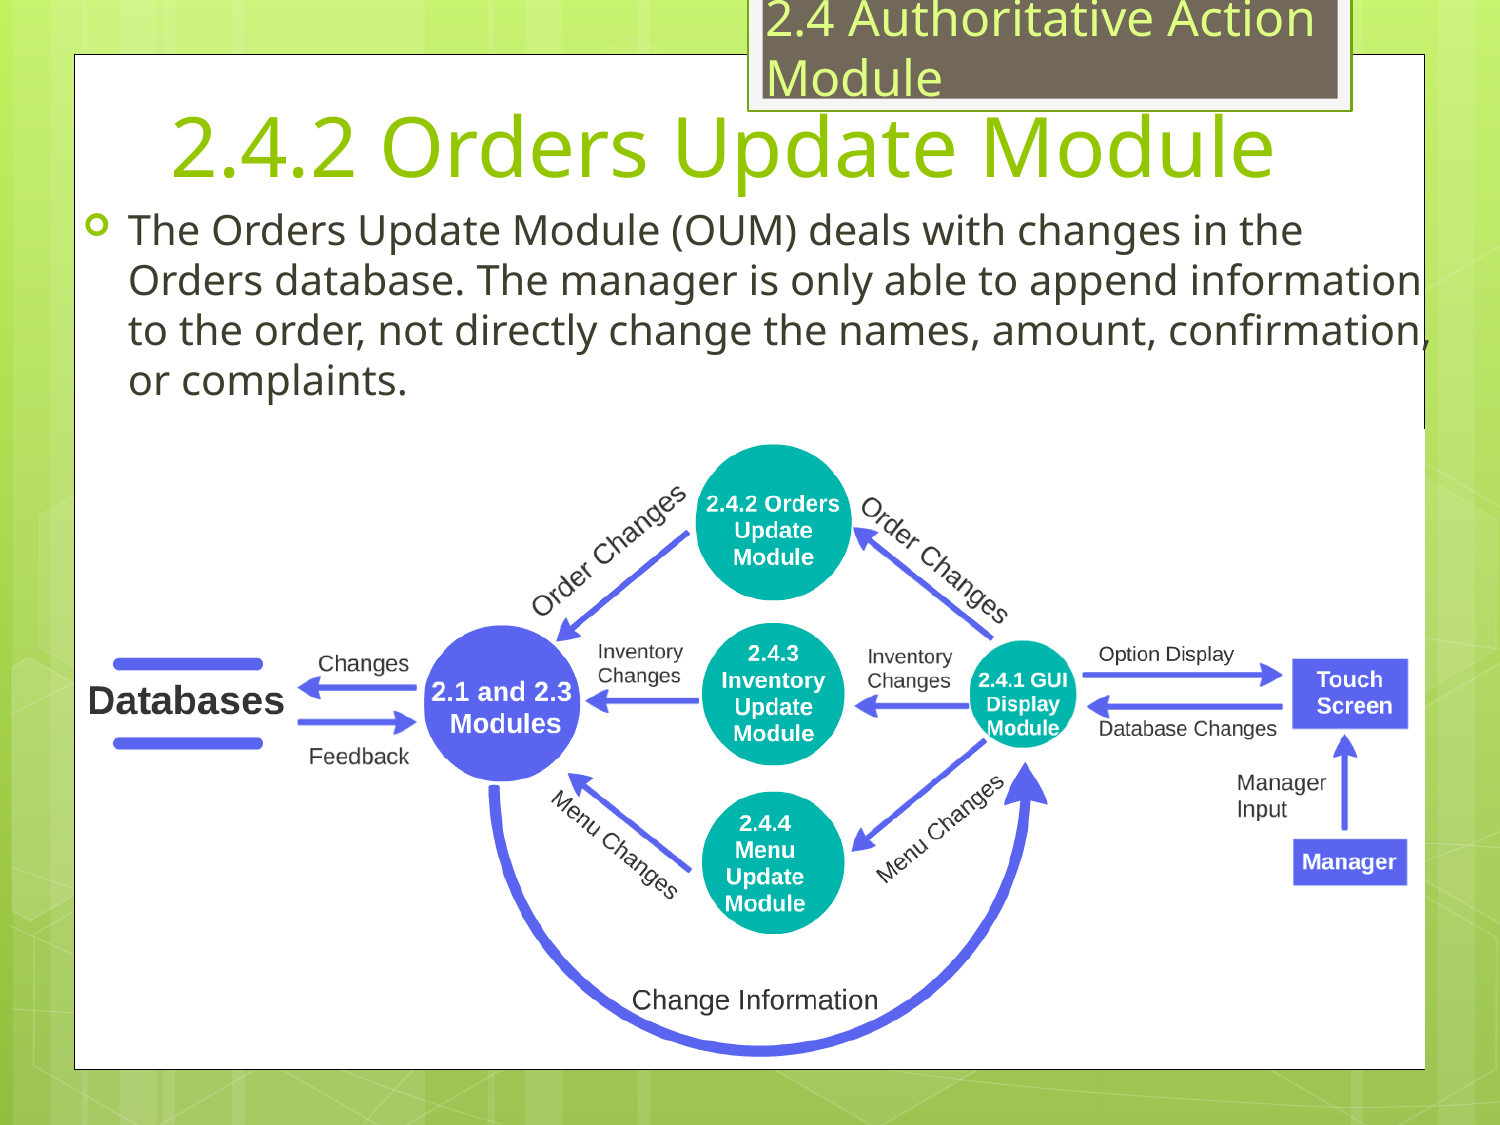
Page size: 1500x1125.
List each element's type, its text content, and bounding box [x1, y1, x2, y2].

text_box 2.4 Authoritative Action Module [750, 0, 1351, 114]
picture [75, 428, 1426, 1069]
title 2.4.2 Orders Update Module [155, 76, 1309, 196]
list The Orders Update Module (OUM) deals with changes in the Orders database. The manager is only able to append information to the order, not directly change the names, amount, confirmation, or complaints. [56, 196, 1451, 430]
